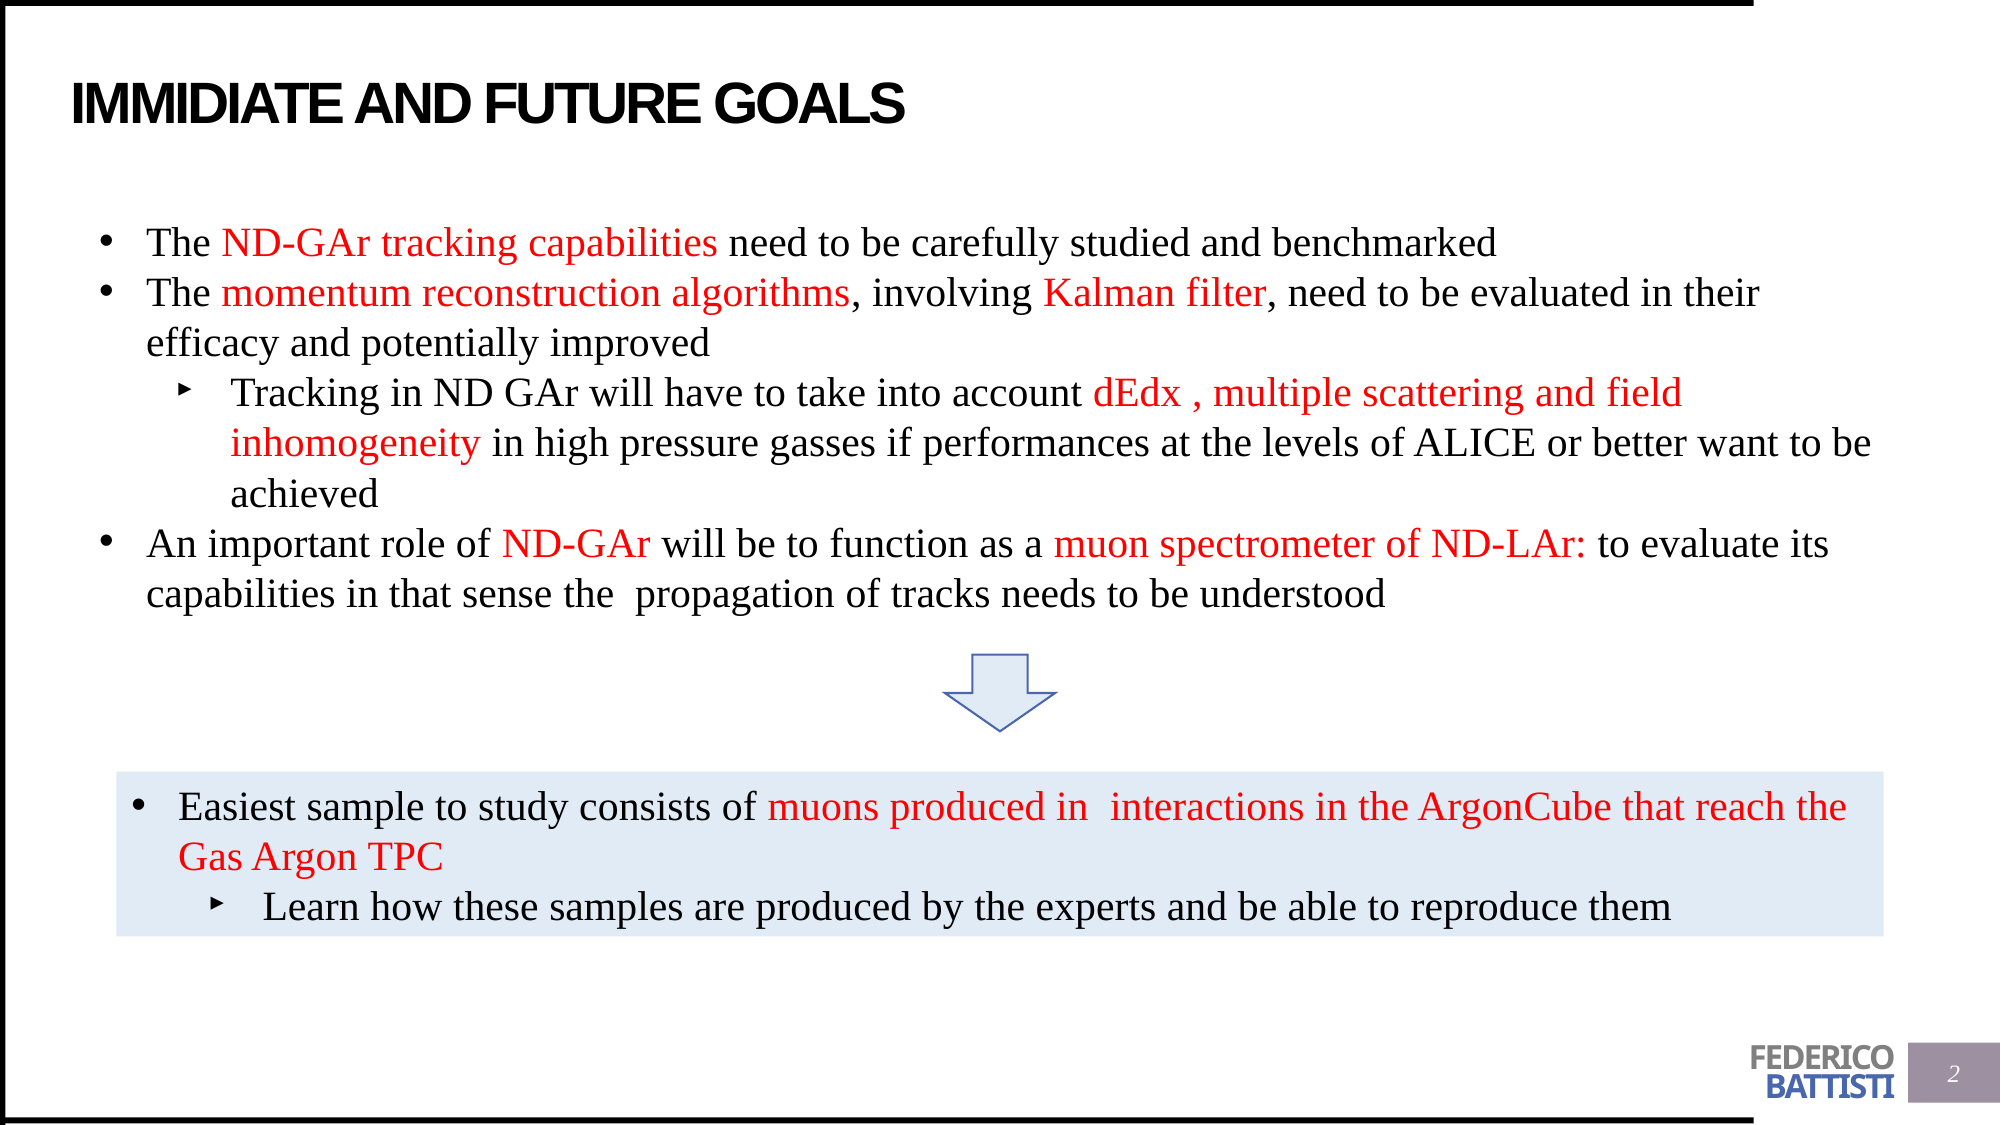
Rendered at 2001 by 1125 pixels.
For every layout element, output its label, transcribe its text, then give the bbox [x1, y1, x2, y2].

title Immidiate and future goals [70, 67, 1580, 142]
slide_number 2 [1931, 1050, 1977, 1096]
text_box [941, 653, 1059, 733]
